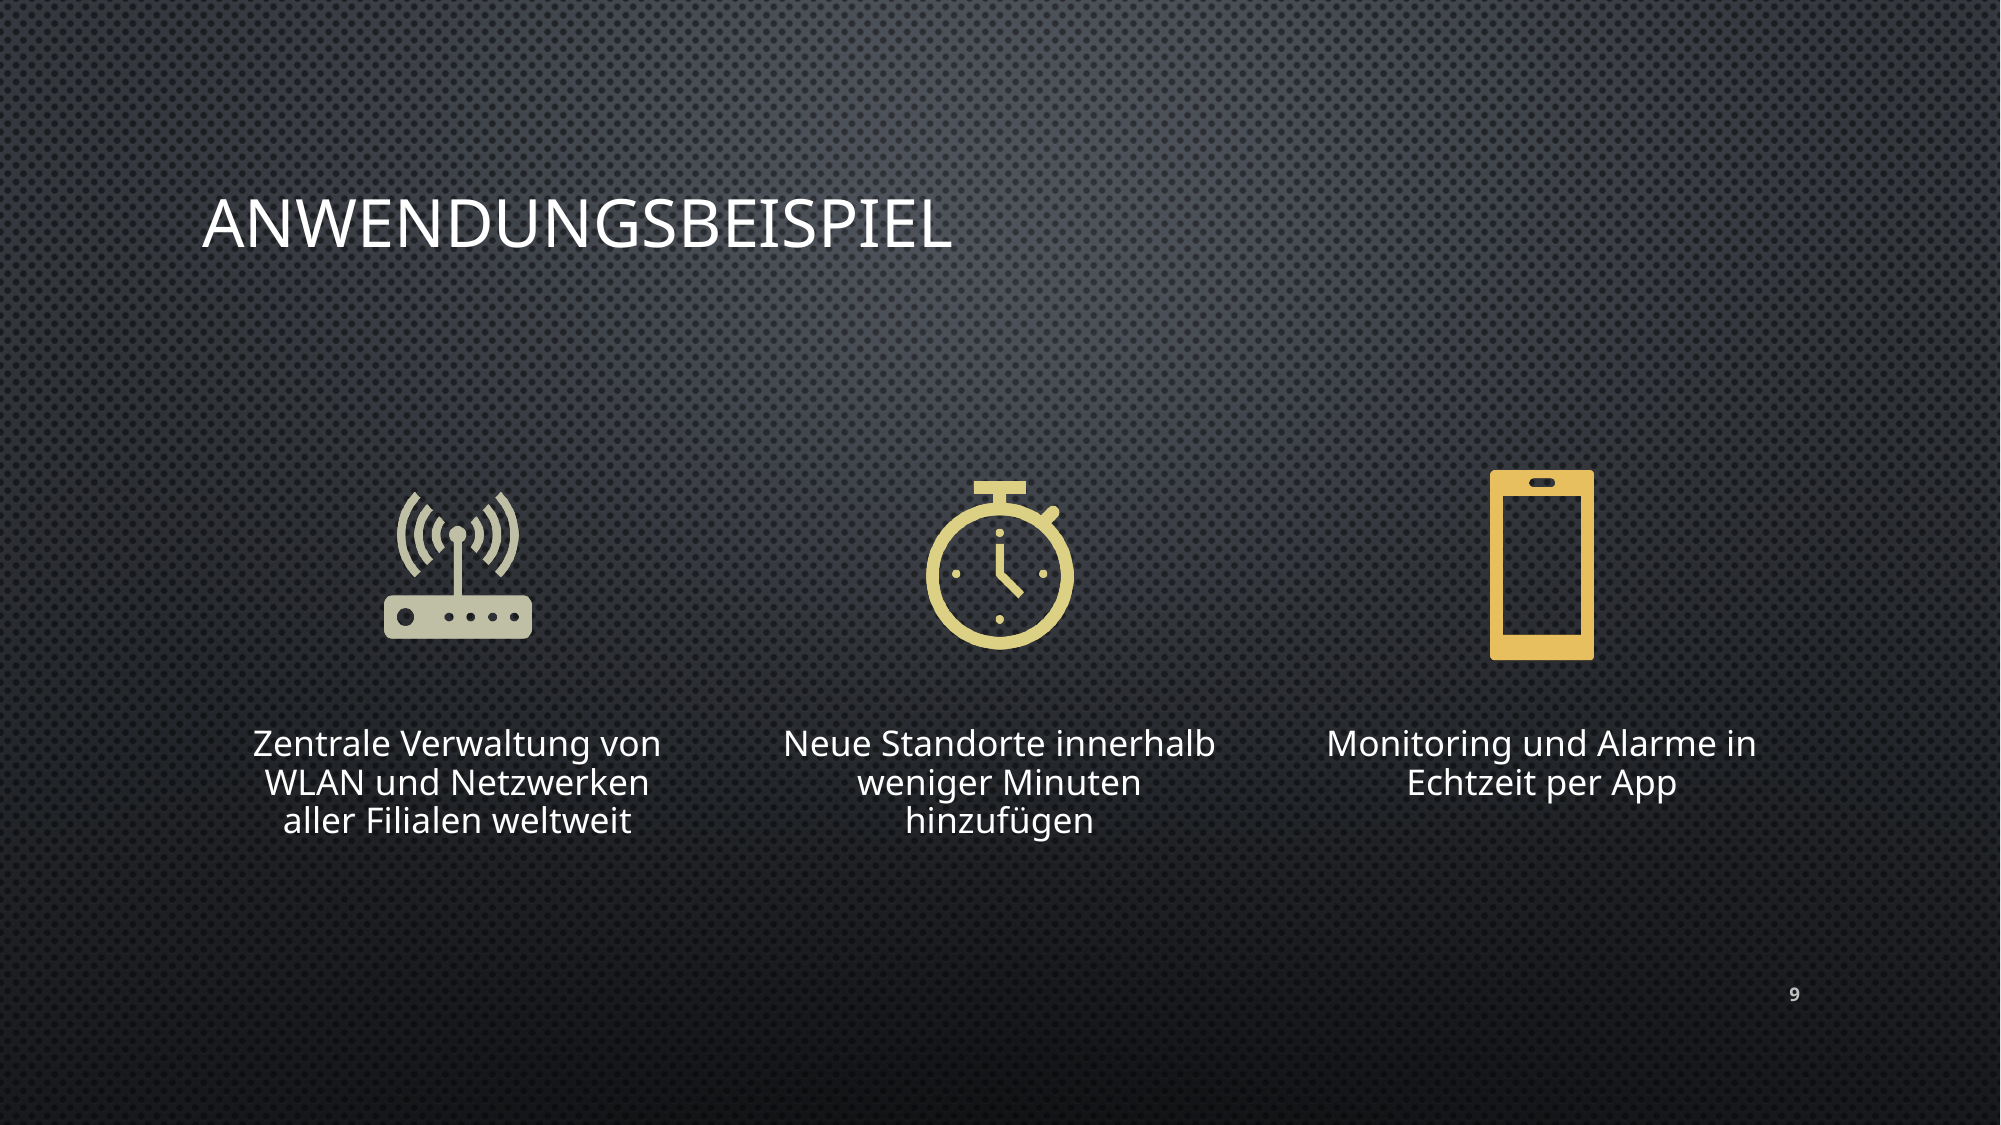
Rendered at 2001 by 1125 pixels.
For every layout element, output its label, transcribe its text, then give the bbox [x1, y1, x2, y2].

slide_number 9 [1724, 965, 1816, 1025]
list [186, 374, 1813, 931]
title Anwendungsbeispiel [187, 99, 1813, 341]
